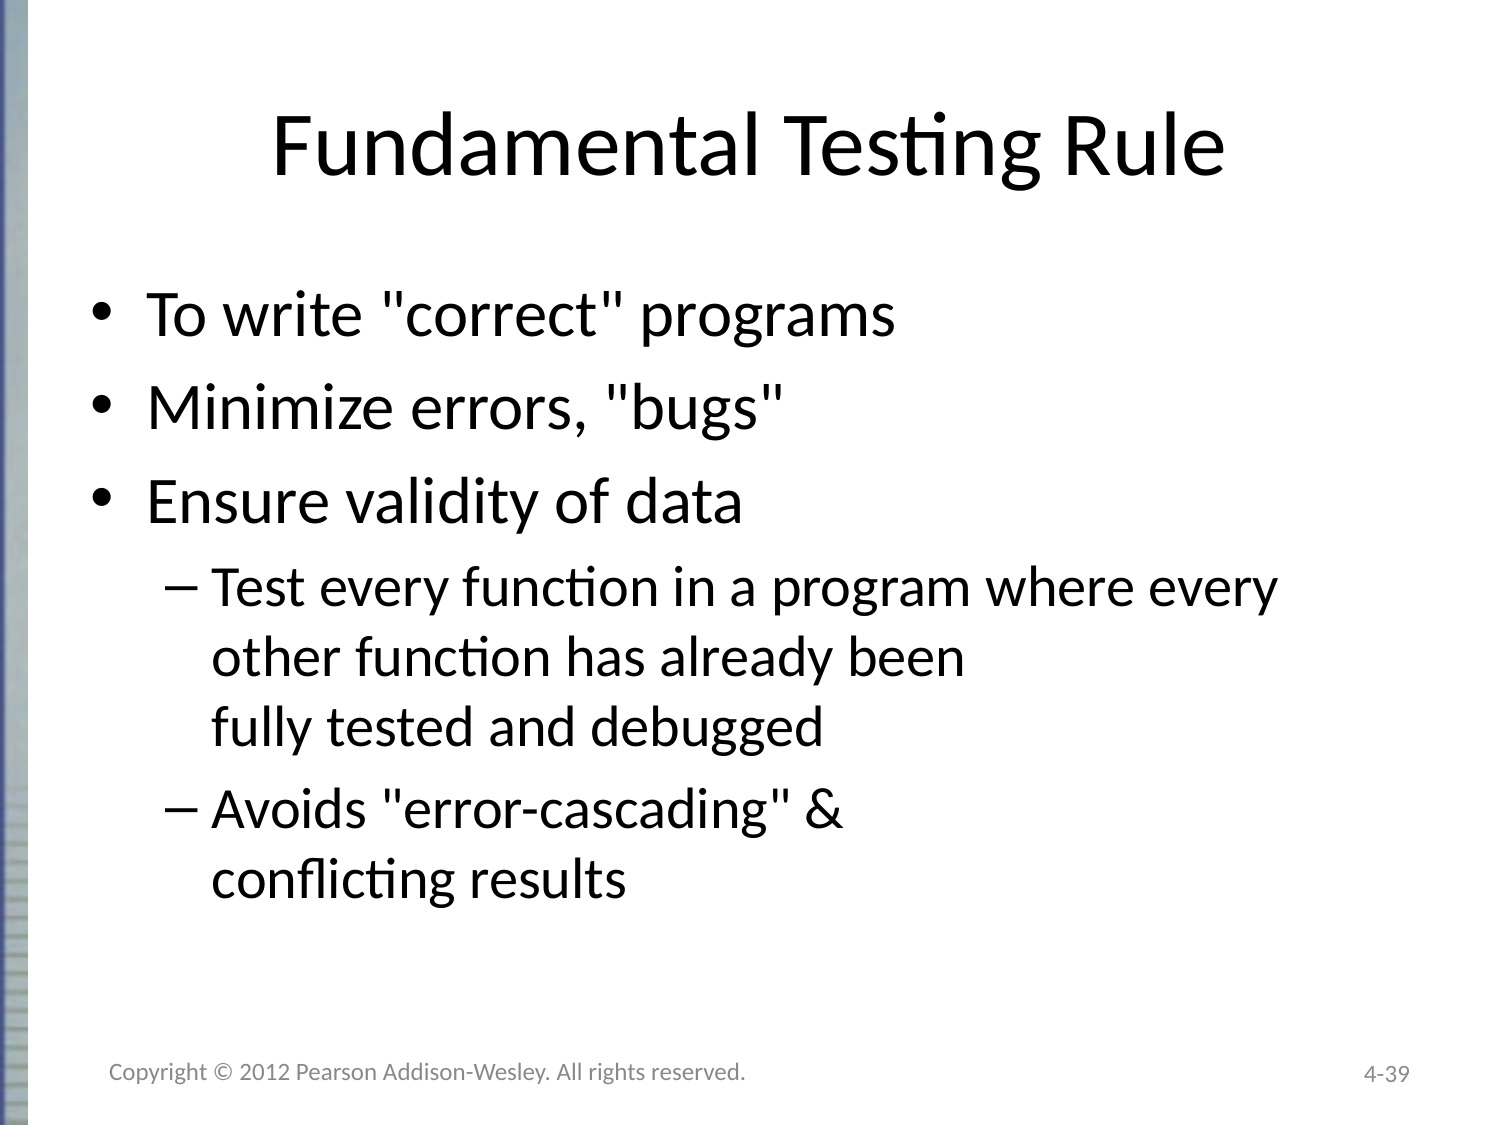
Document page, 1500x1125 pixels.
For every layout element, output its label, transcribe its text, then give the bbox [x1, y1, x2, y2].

list To write "correct" programs Minimize errors, "bugs" Ensure validity of data Test every function in a program where every other function has already been fully tested and debugged Avoids "error-cascading" & conflicting results [75, 262, 1425, 1005]
footer Copyright © 2012 Pearson Addison-Wesley. All rights reserved. [75, 1040, 788, 1100]
title Fundamental Testing Rule [75, 45, 1425, 233]
picture [0, 0, 28, 1125]
slide_number 4-39 [1074, 1042, 1425, 1103]
